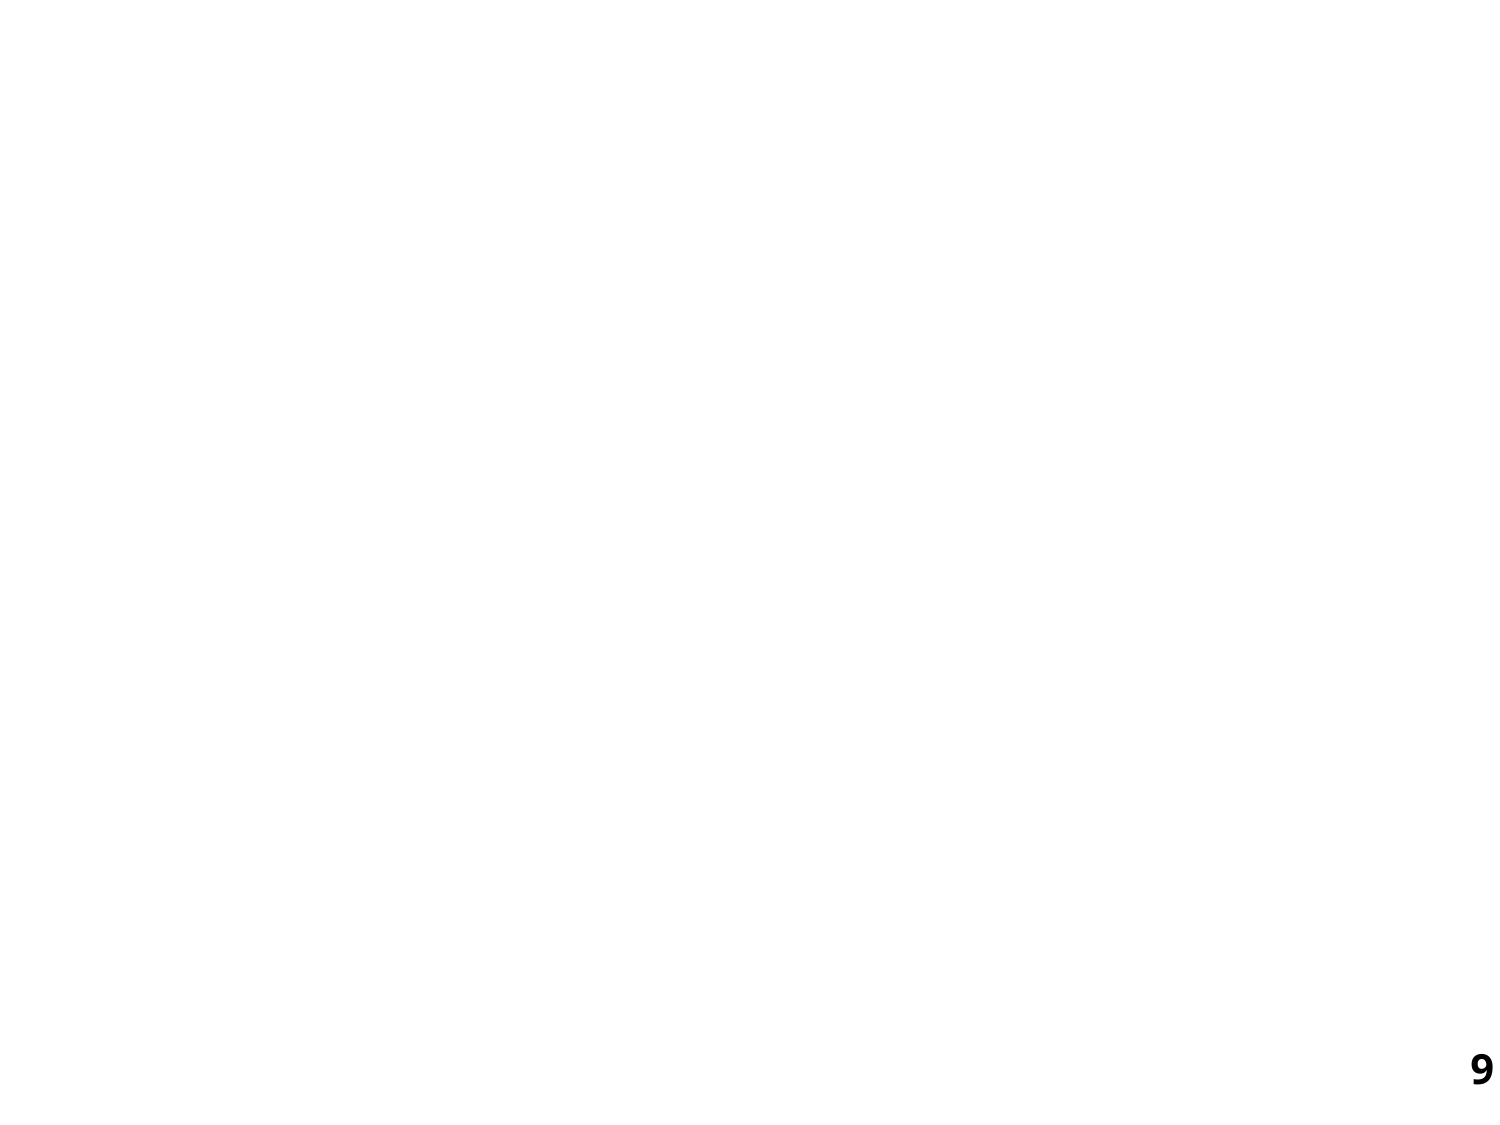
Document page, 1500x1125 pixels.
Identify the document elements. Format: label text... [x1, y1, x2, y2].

slide_number 9 [1034, 1034, 1500, 1111]
